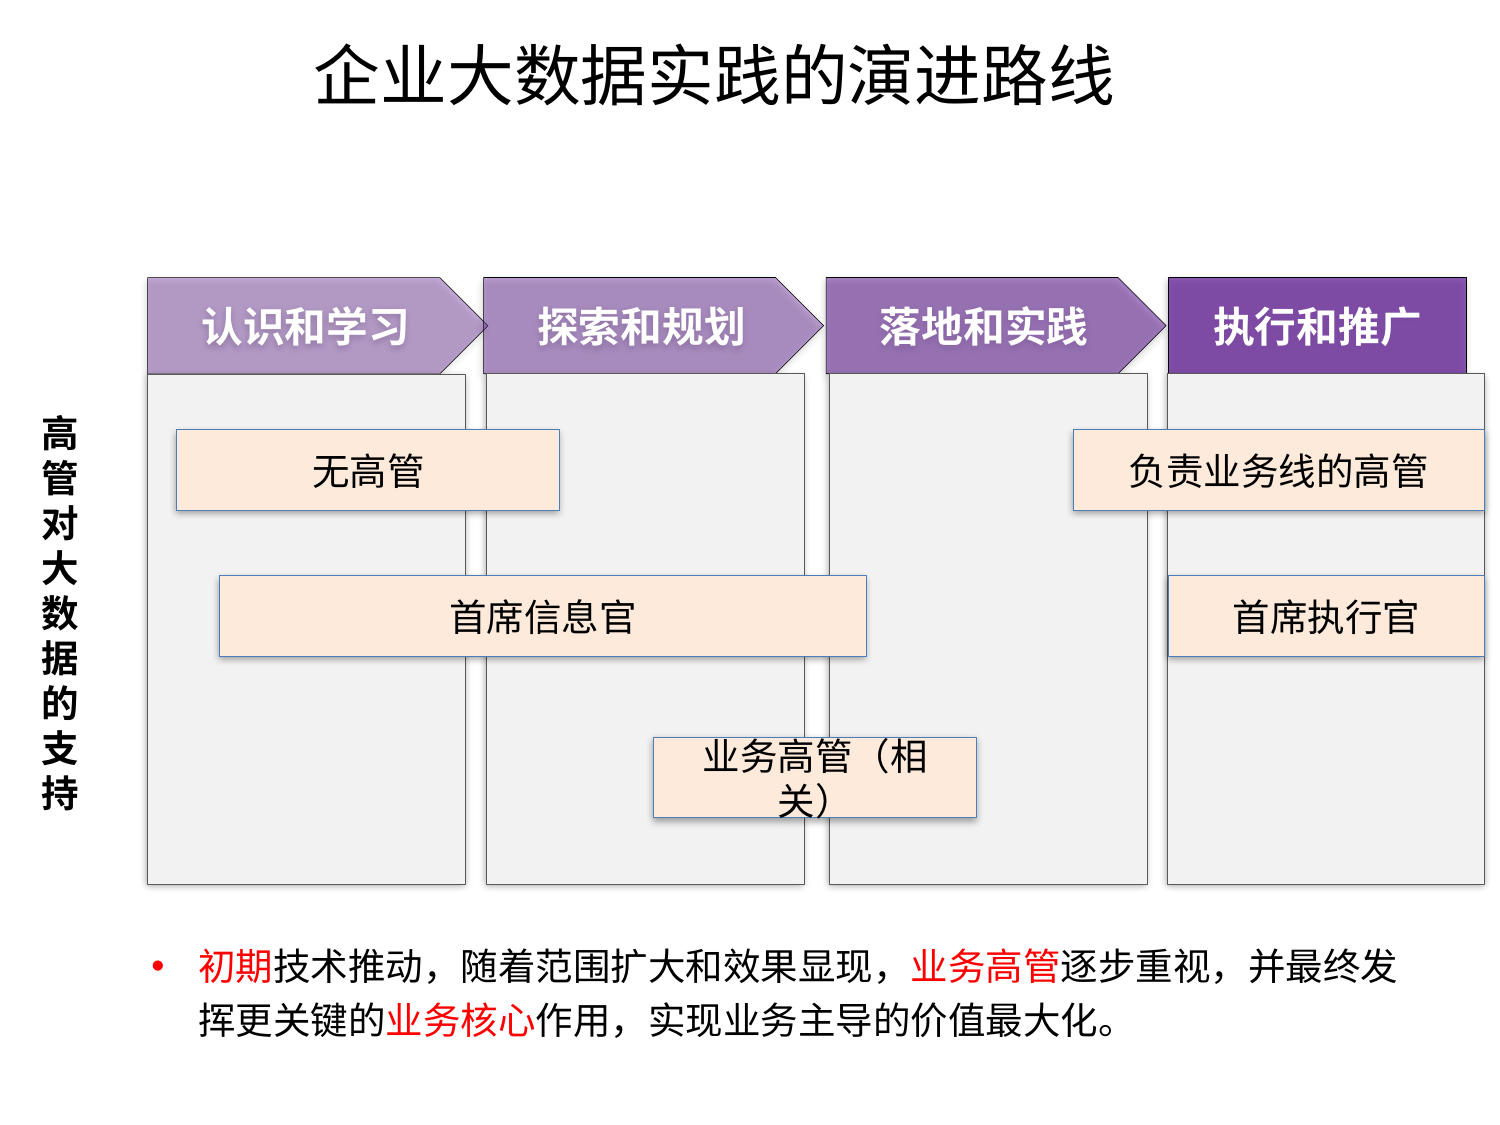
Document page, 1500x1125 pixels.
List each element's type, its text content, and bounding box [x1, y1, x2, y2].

text_box [828, 373, 1148, 885]
text_box 初期技术推动，随着范围扩大和效果显现，业务高管逐步重视，并最终发挥更关键的业务核心作用，实现业务主导的价值最大化。 [136, 926, 1427, 1050]
text_box [147, 373, 466, 885]
text_box 探索和规划 [482, 276, 820, 374]
text_box 负责业务线的高管 [1073, 429, 1485, 511]
text_box [485, 373, 805, 574]
text_box 首席执行官 [1168, 575, 1485, 657]
text_box 执行和推广 [1168, 277, 1467, 372]
text_box [1167, 373, 1485, 429]
text_box 首席信息官 [219, 575, 867, 657]
text_box 认识和学习 [146, 276, 478, 373]
text_box 业务高管（相关） [653, 736, 978, 818]
title 企业大数据实践的演进路线 [39, 21, 1390, 126]
text_box 落地和实践 [825, 276, 1163, 375]
text_box 无高管 [176, 429, 560, 511]
text_box [1167, 518, 1485, 575]
text_box 高管对大数据的支持 [23, 402, 97, 823]
text_box [485, 665, 805, 885]
text_box [1167, 663, 1485, 885]
